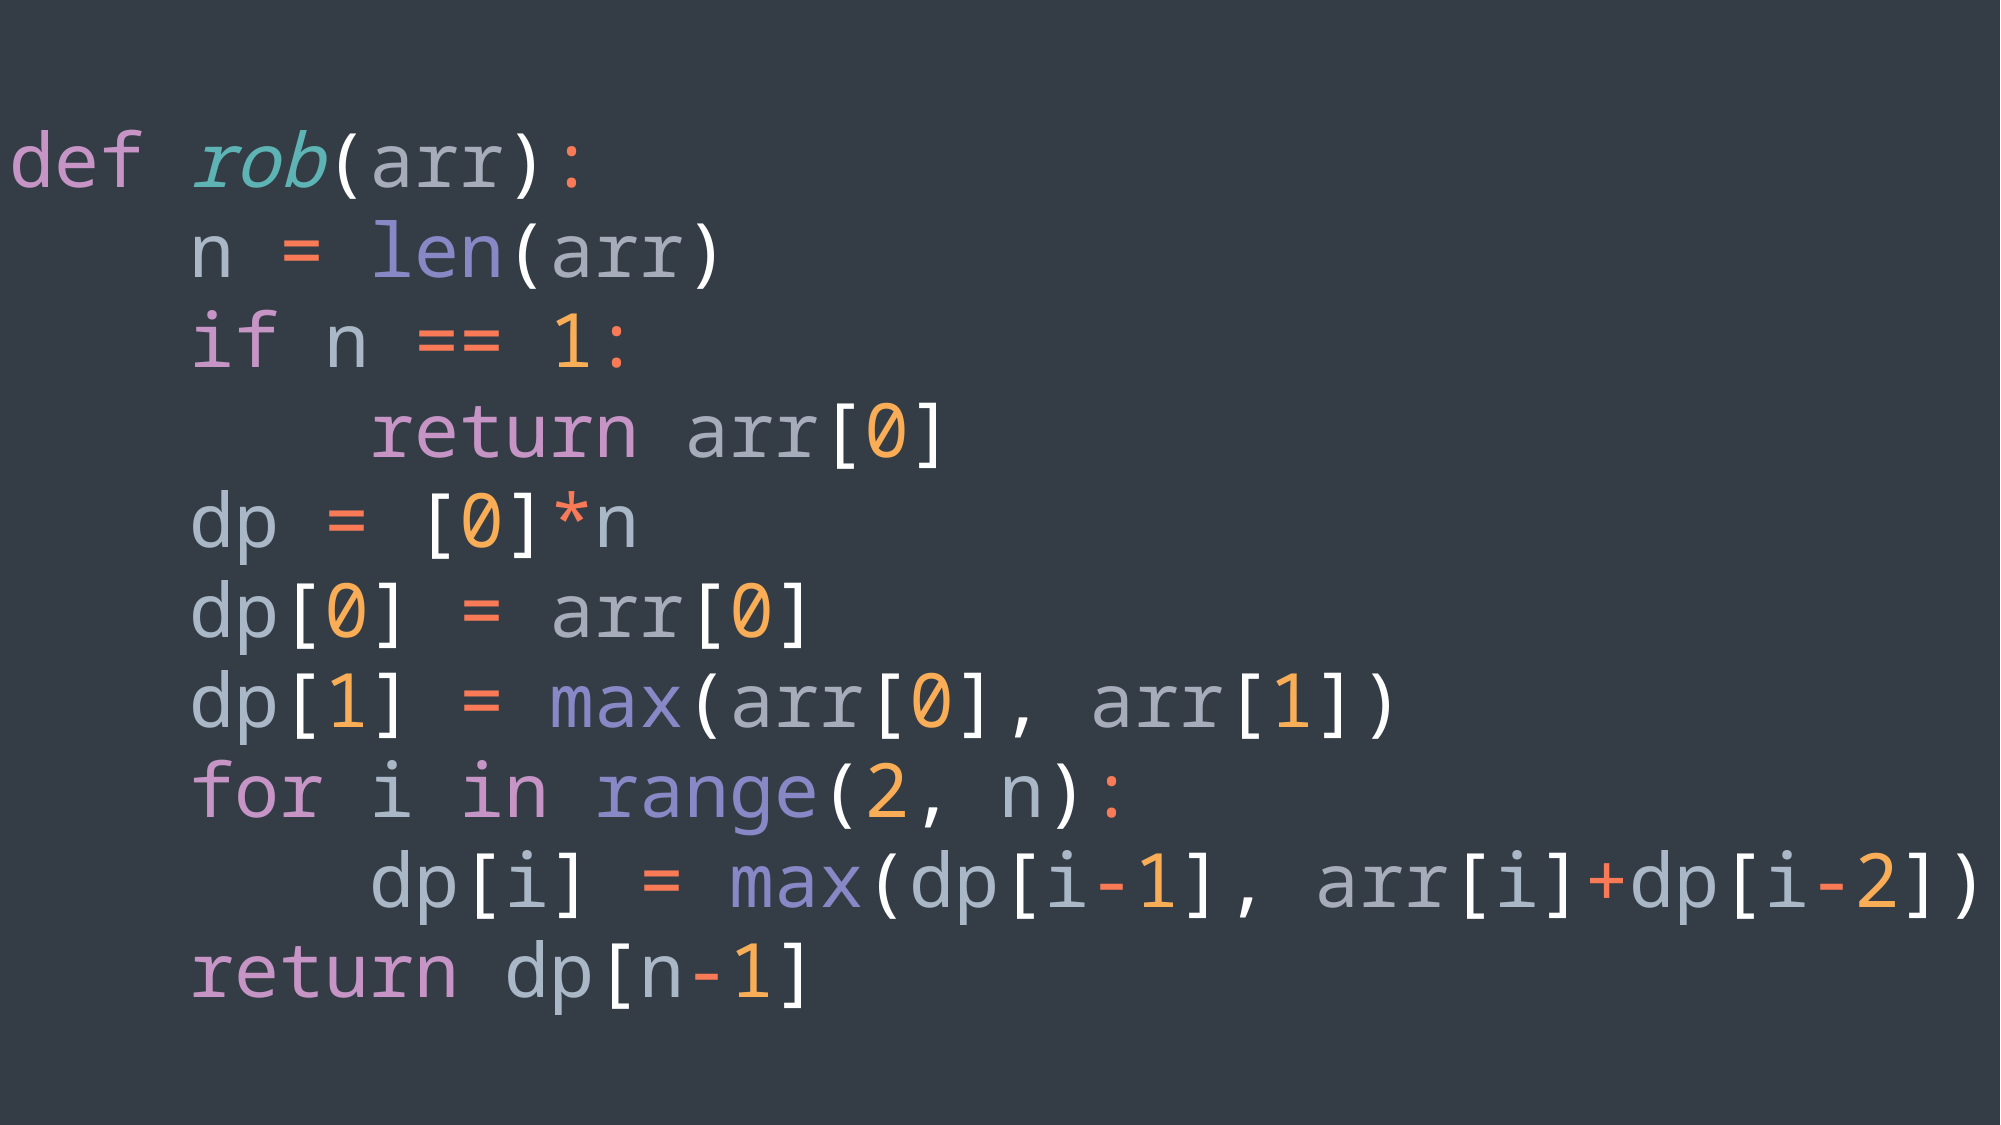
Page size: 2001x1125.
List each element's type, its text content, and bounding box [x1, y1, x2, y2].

text_box def rob(arr): n = len(arr) if n == 1: return arr[0] dp = [0]*n dp[0] = arr[0] dp[1] = max(arr[0], arr[1]) for i in range(2, n): dp[i] = max(dp[i-1], arr[i]+dp[i-2]) return dp[n-1] [0, 104, 2000, 1020]
